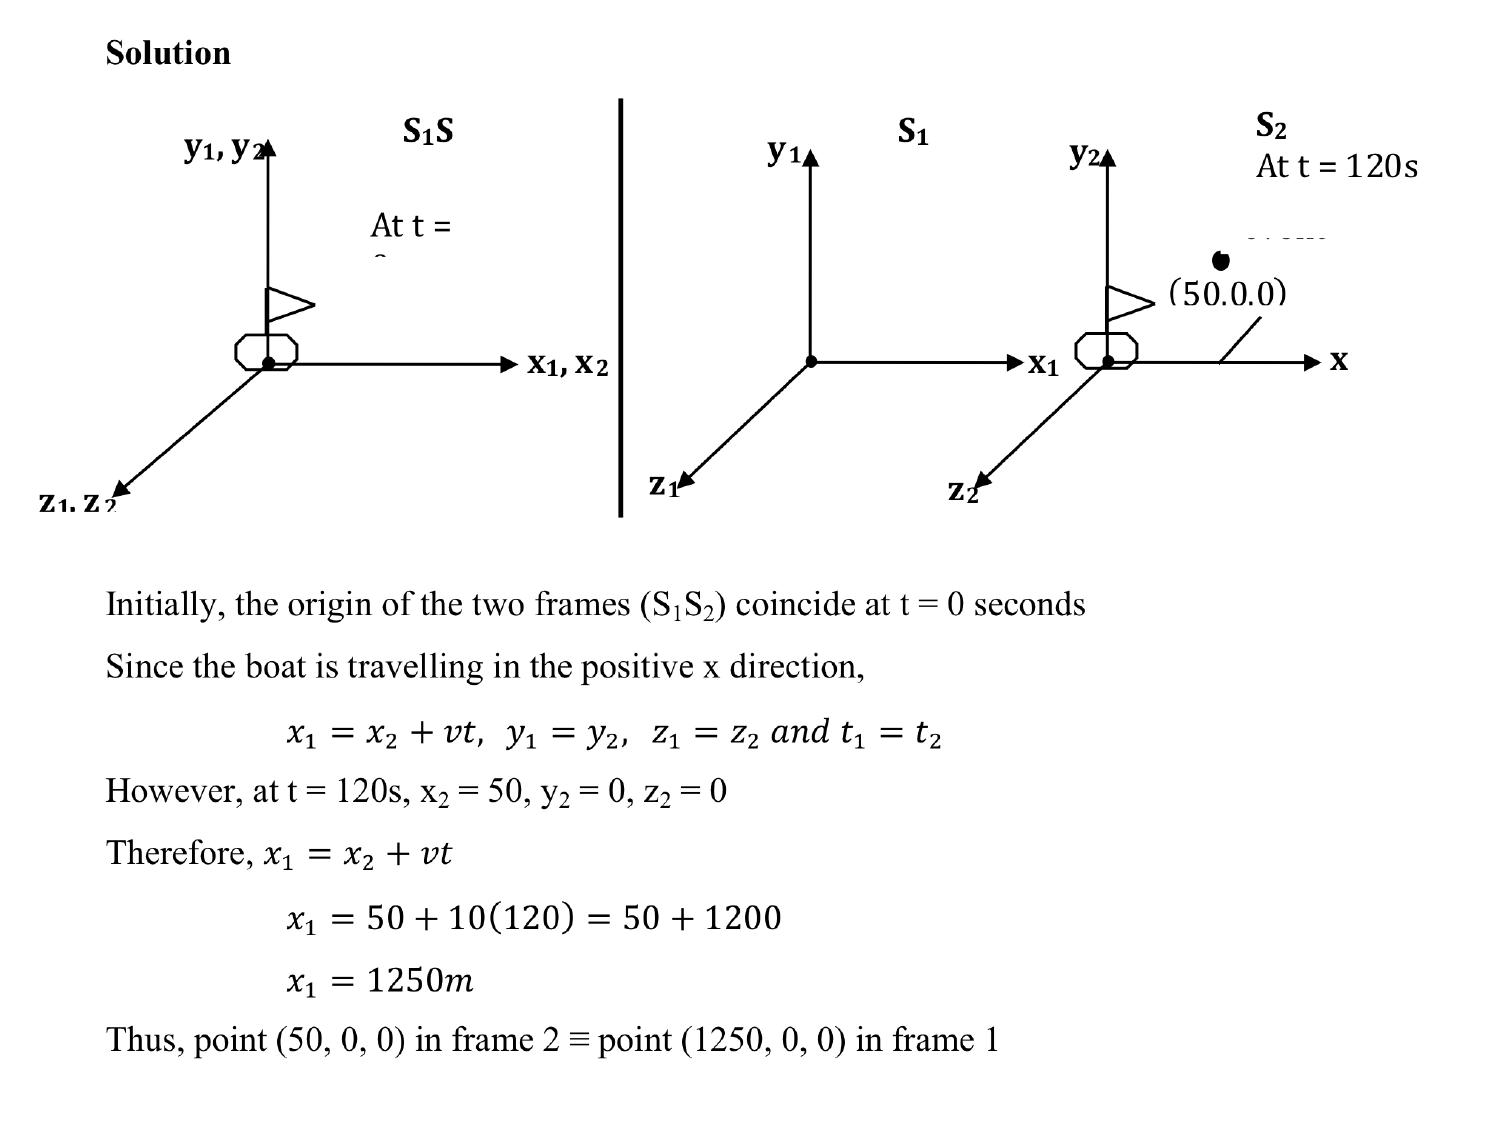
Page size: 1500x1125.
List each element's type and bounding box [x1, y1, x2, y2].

text_box [19, 34, 1482, 1080]
